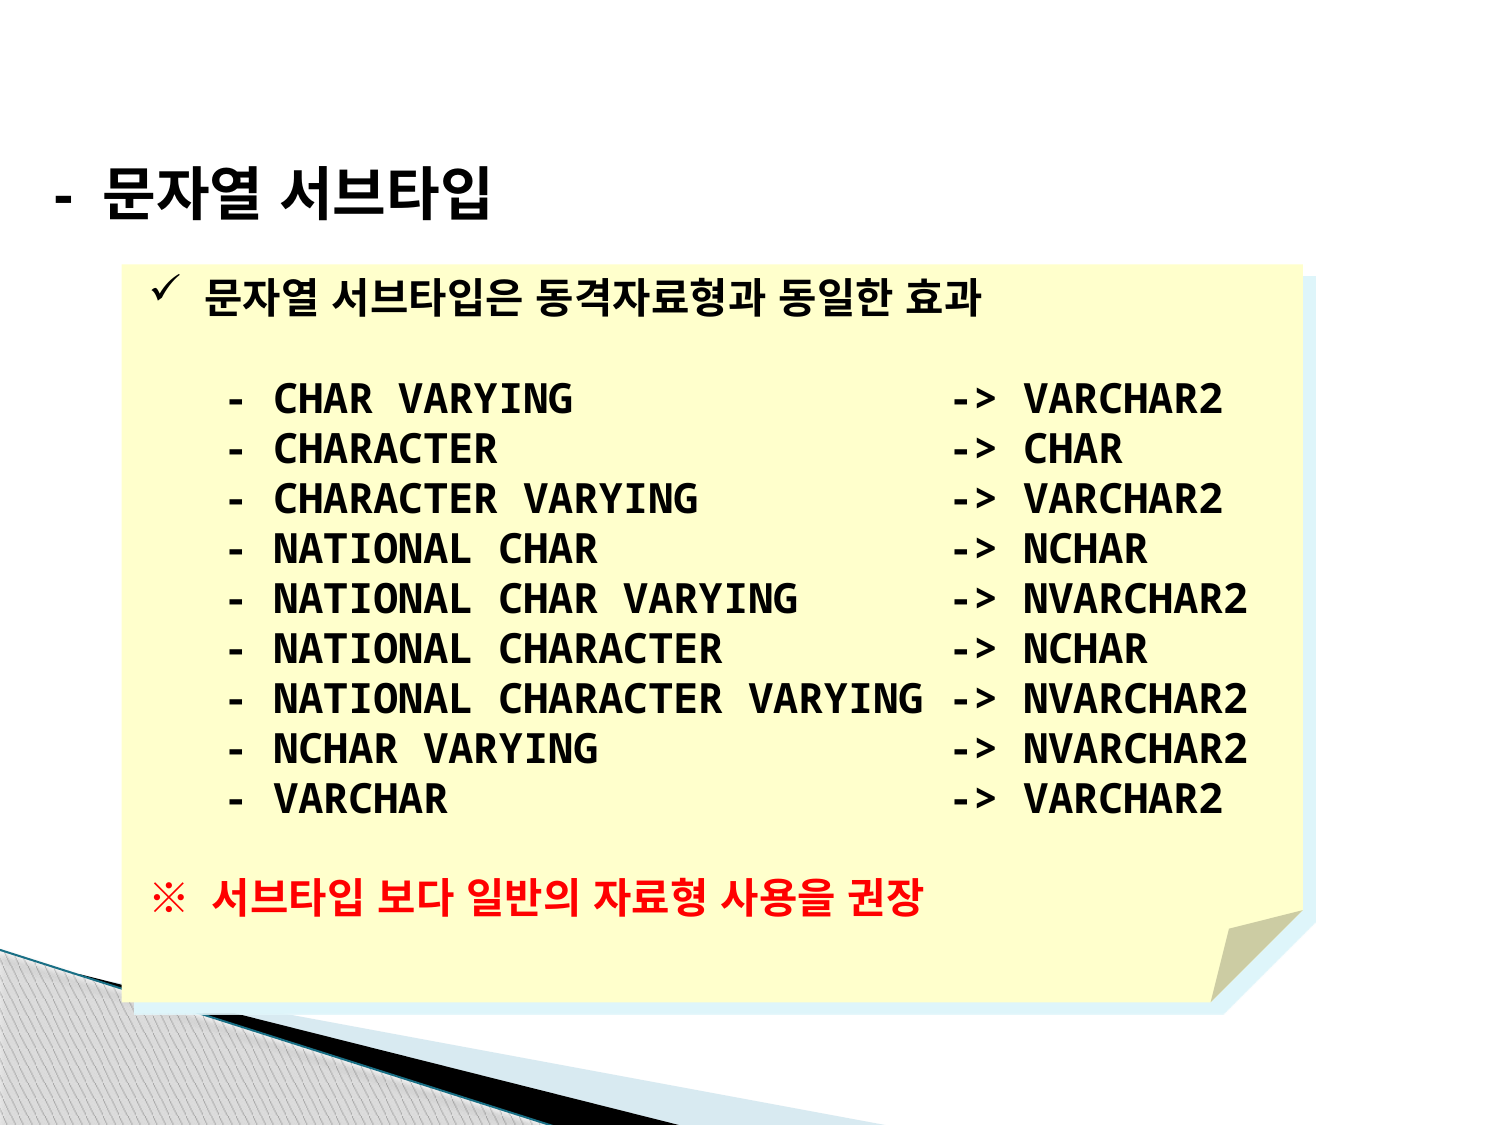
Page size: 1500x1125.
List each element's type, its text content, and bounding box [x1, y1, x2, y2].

text_box - 문자열 서브타입 [39, 122, 1461, 262]
text_box [121, 264, 1283, 1003]
text_box 문자열 서브타입은 동격자료형과 동일한 효과 - CHAR VARYING -> VARCHAR2 - CHARACTER -> CHAR - CHARACTER VARYING -> VARCHAR2 - NATIONAL CHAR -> NCHAR - NATIONAL CHAR VARYING -> NVARCHAR2 - NATIONAL CHARACTER -> NCHAR - NATIONAL CHARACTER VARYING -> NVARCHAR2 - NCHAR VARYING -> NVARCHAR2 - VARCHAR -> VARCHAR2 ※ 서브타입 보다 일반의 자료형 사용을 권장 [133, 264, 1315, 930]
